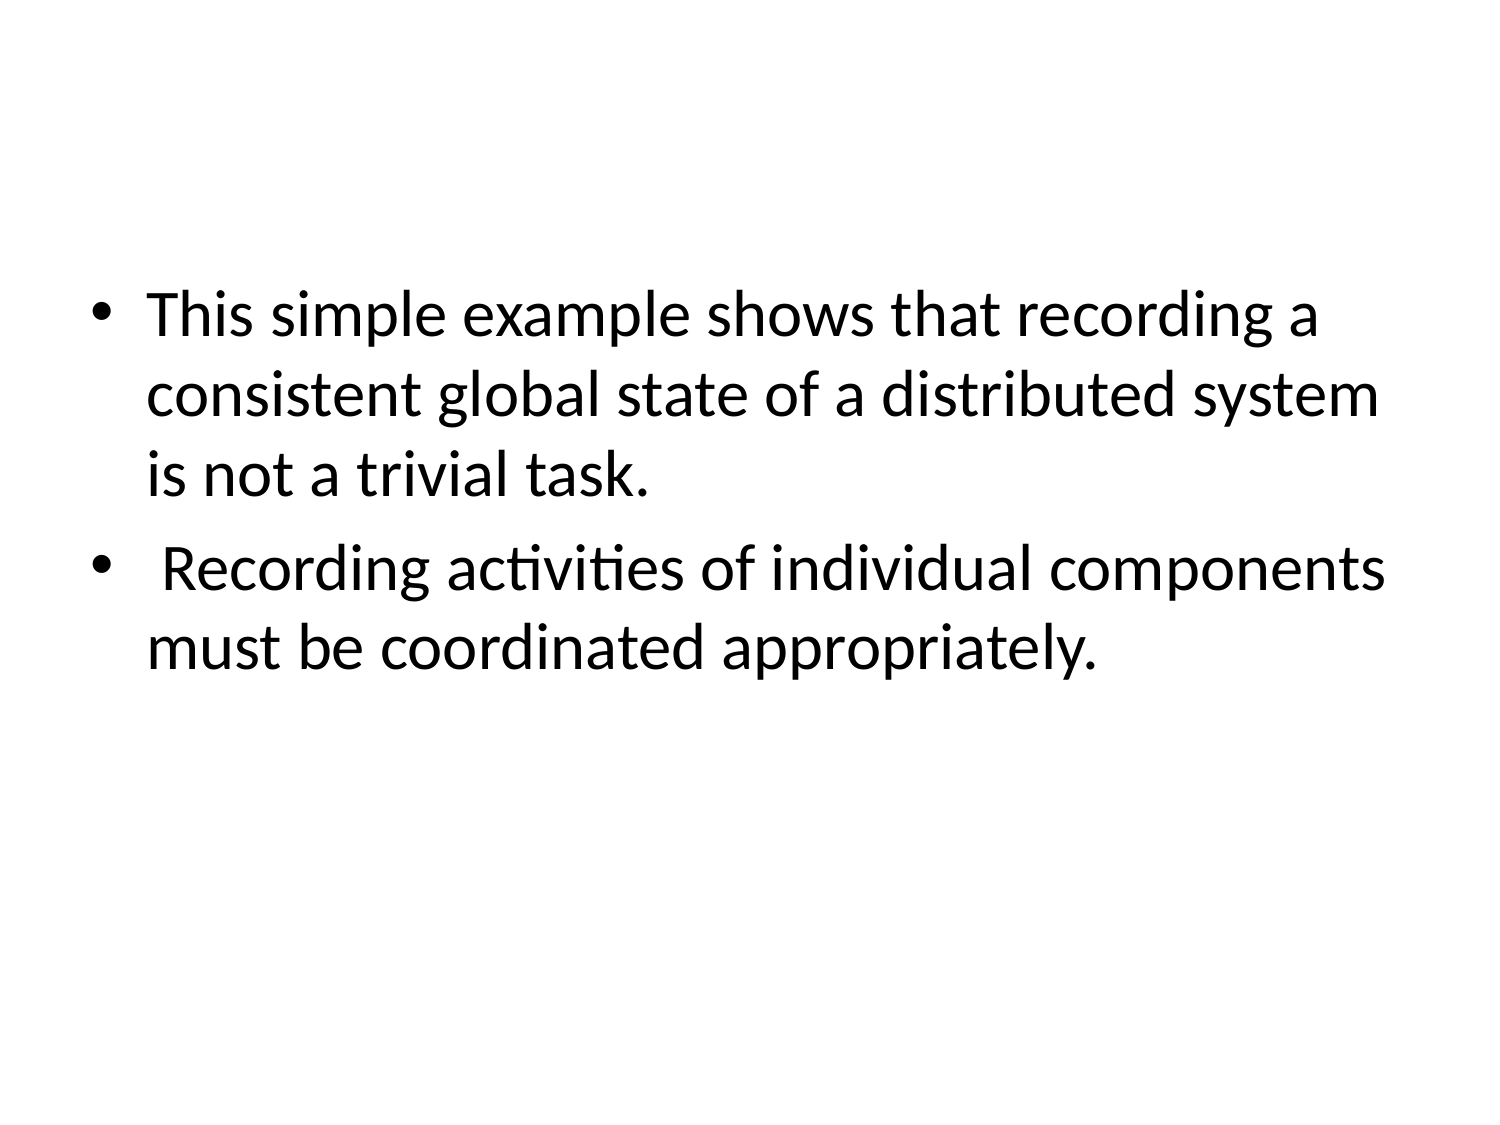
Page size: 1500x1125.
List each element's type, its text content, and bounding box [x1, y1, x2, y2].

list This simple example shows that recording a consistent global state of a distributed system is not a trivial task. Recording activities of individual components must be coordinated appropriately. [75, 262, 1425, 1005]
